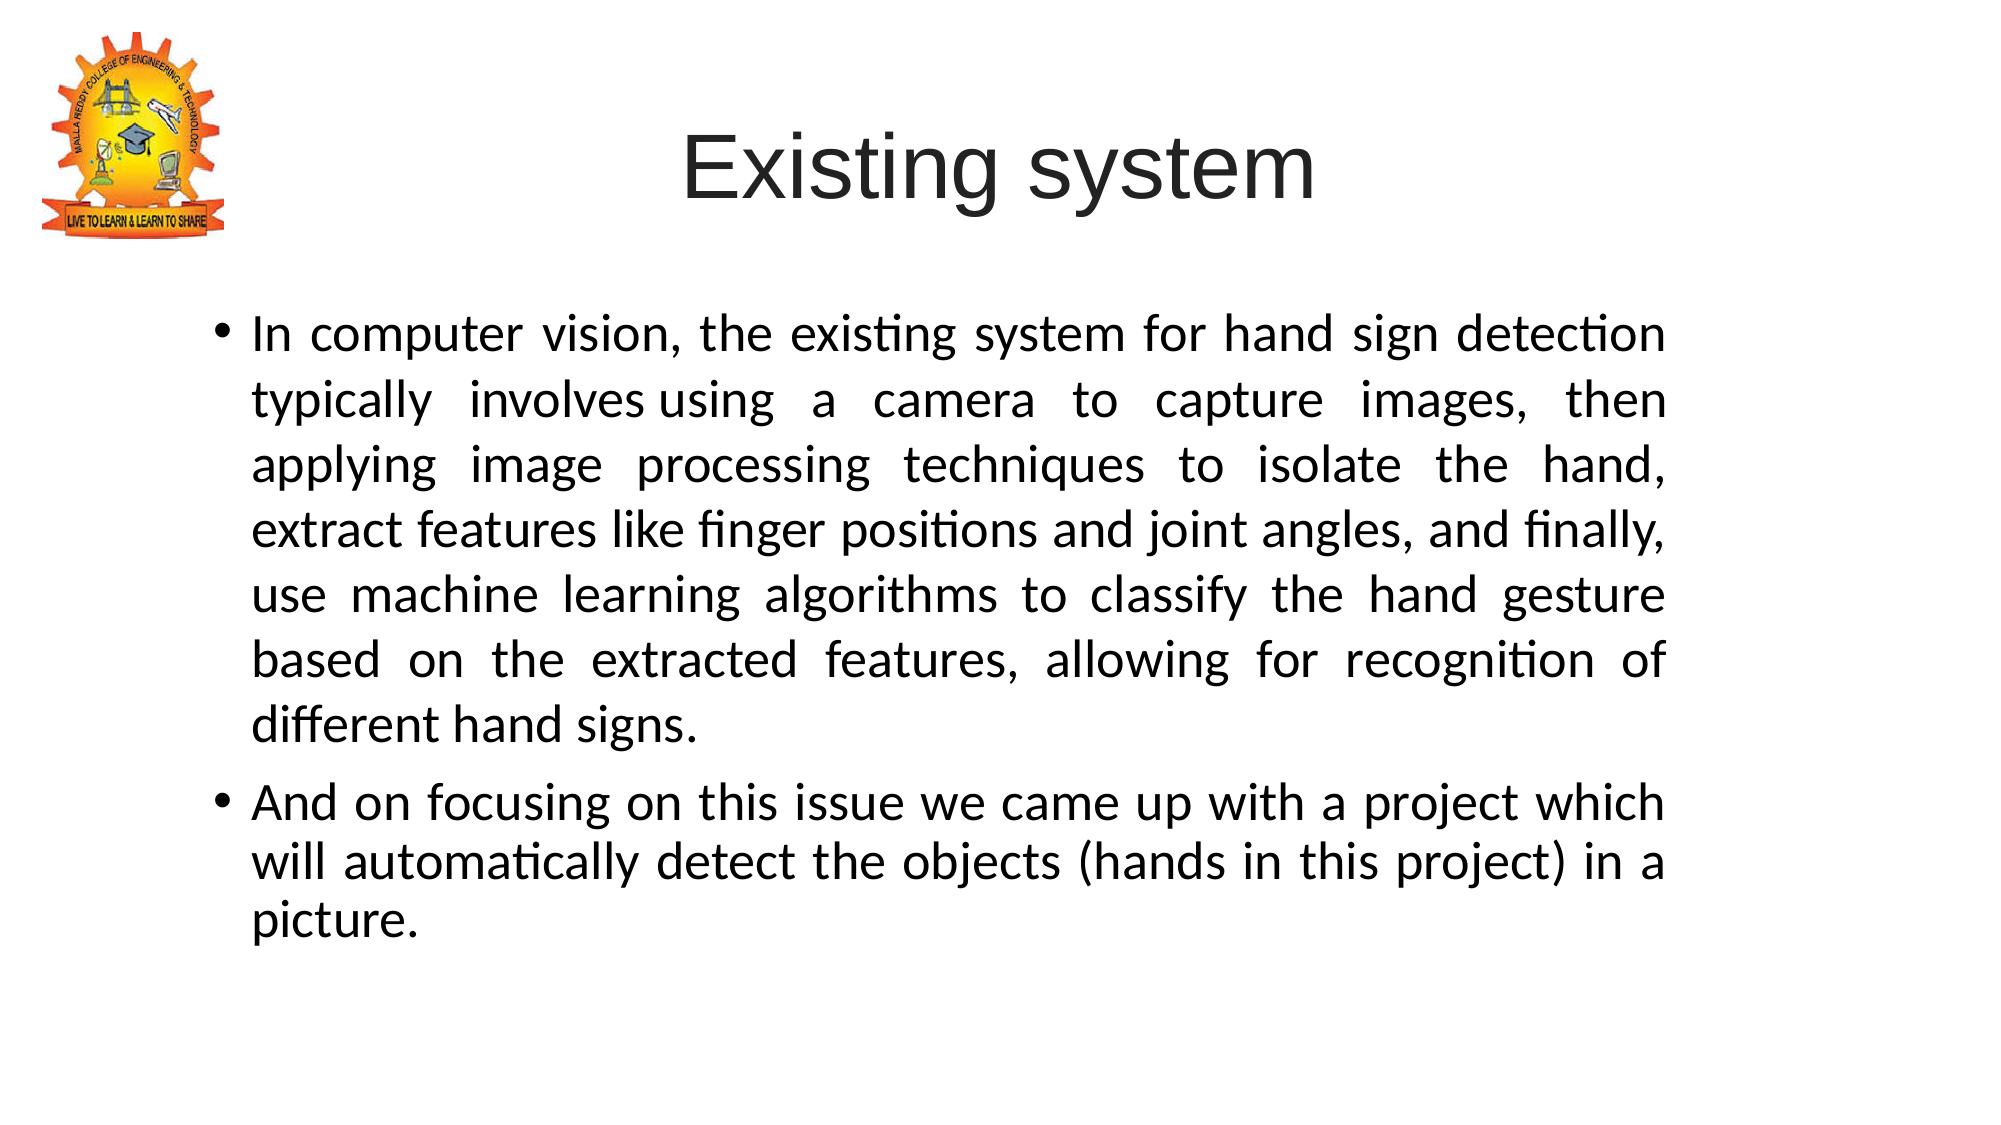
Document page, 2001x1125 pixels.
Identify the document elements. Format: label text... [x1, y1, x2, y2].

picture [42, 32, 224, 239]
title Existing system [137, 59, 1863, 278]
list In computer vision, the existing system for hand sign detection typically involves using a camera to capture images, then applying image processing techniques to isolate the hand, extract features like finger positions and joint angles, and finally, use machine learning algorithms to classify the hand gesture based on the extracted features, allowing for recognition of different hand signs. And on focusing on this issue we came up with a project which will automatically detect the objects (hands in this project) in a picture. [198, 290, 1685, 1042]
